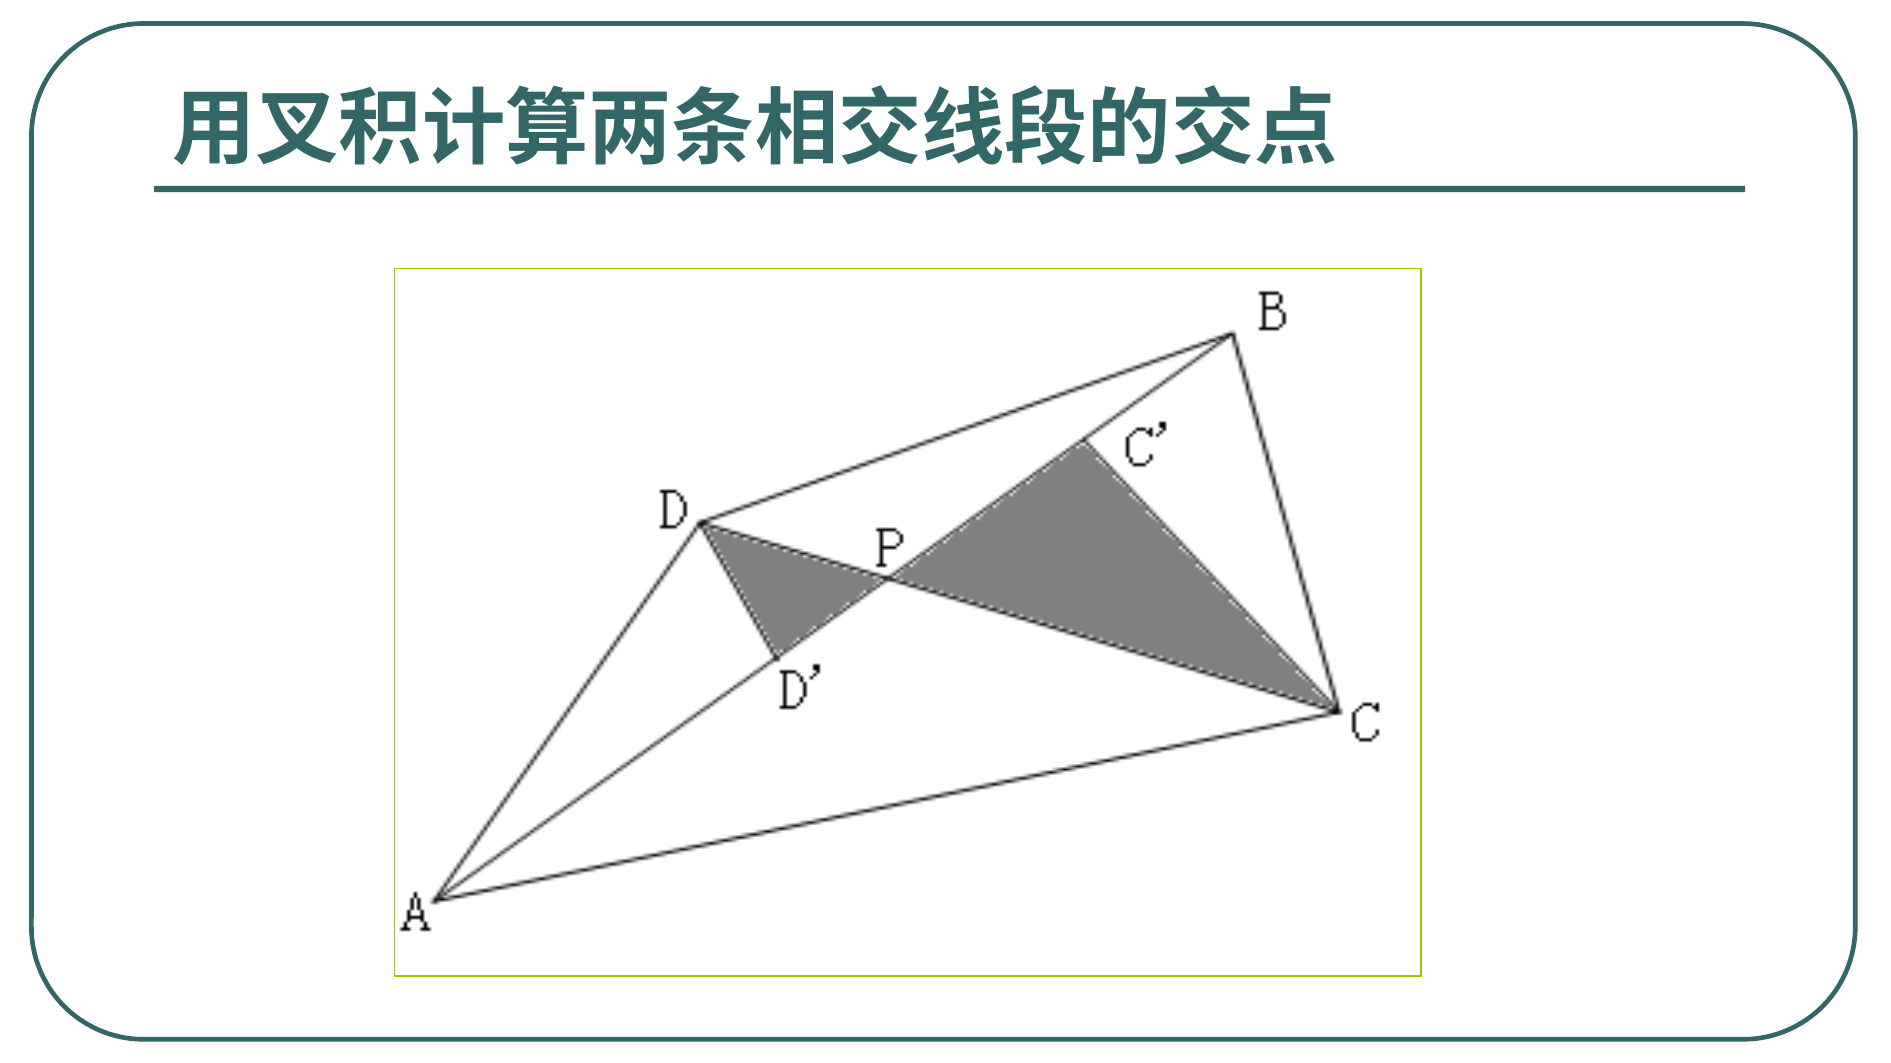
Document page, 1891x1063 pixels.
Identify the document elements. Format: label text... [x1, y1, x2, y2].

picture [394, 269, 1420, 976]
title 用叉积计算两条相交线段的交点 [157, 35, 1749, 213]
